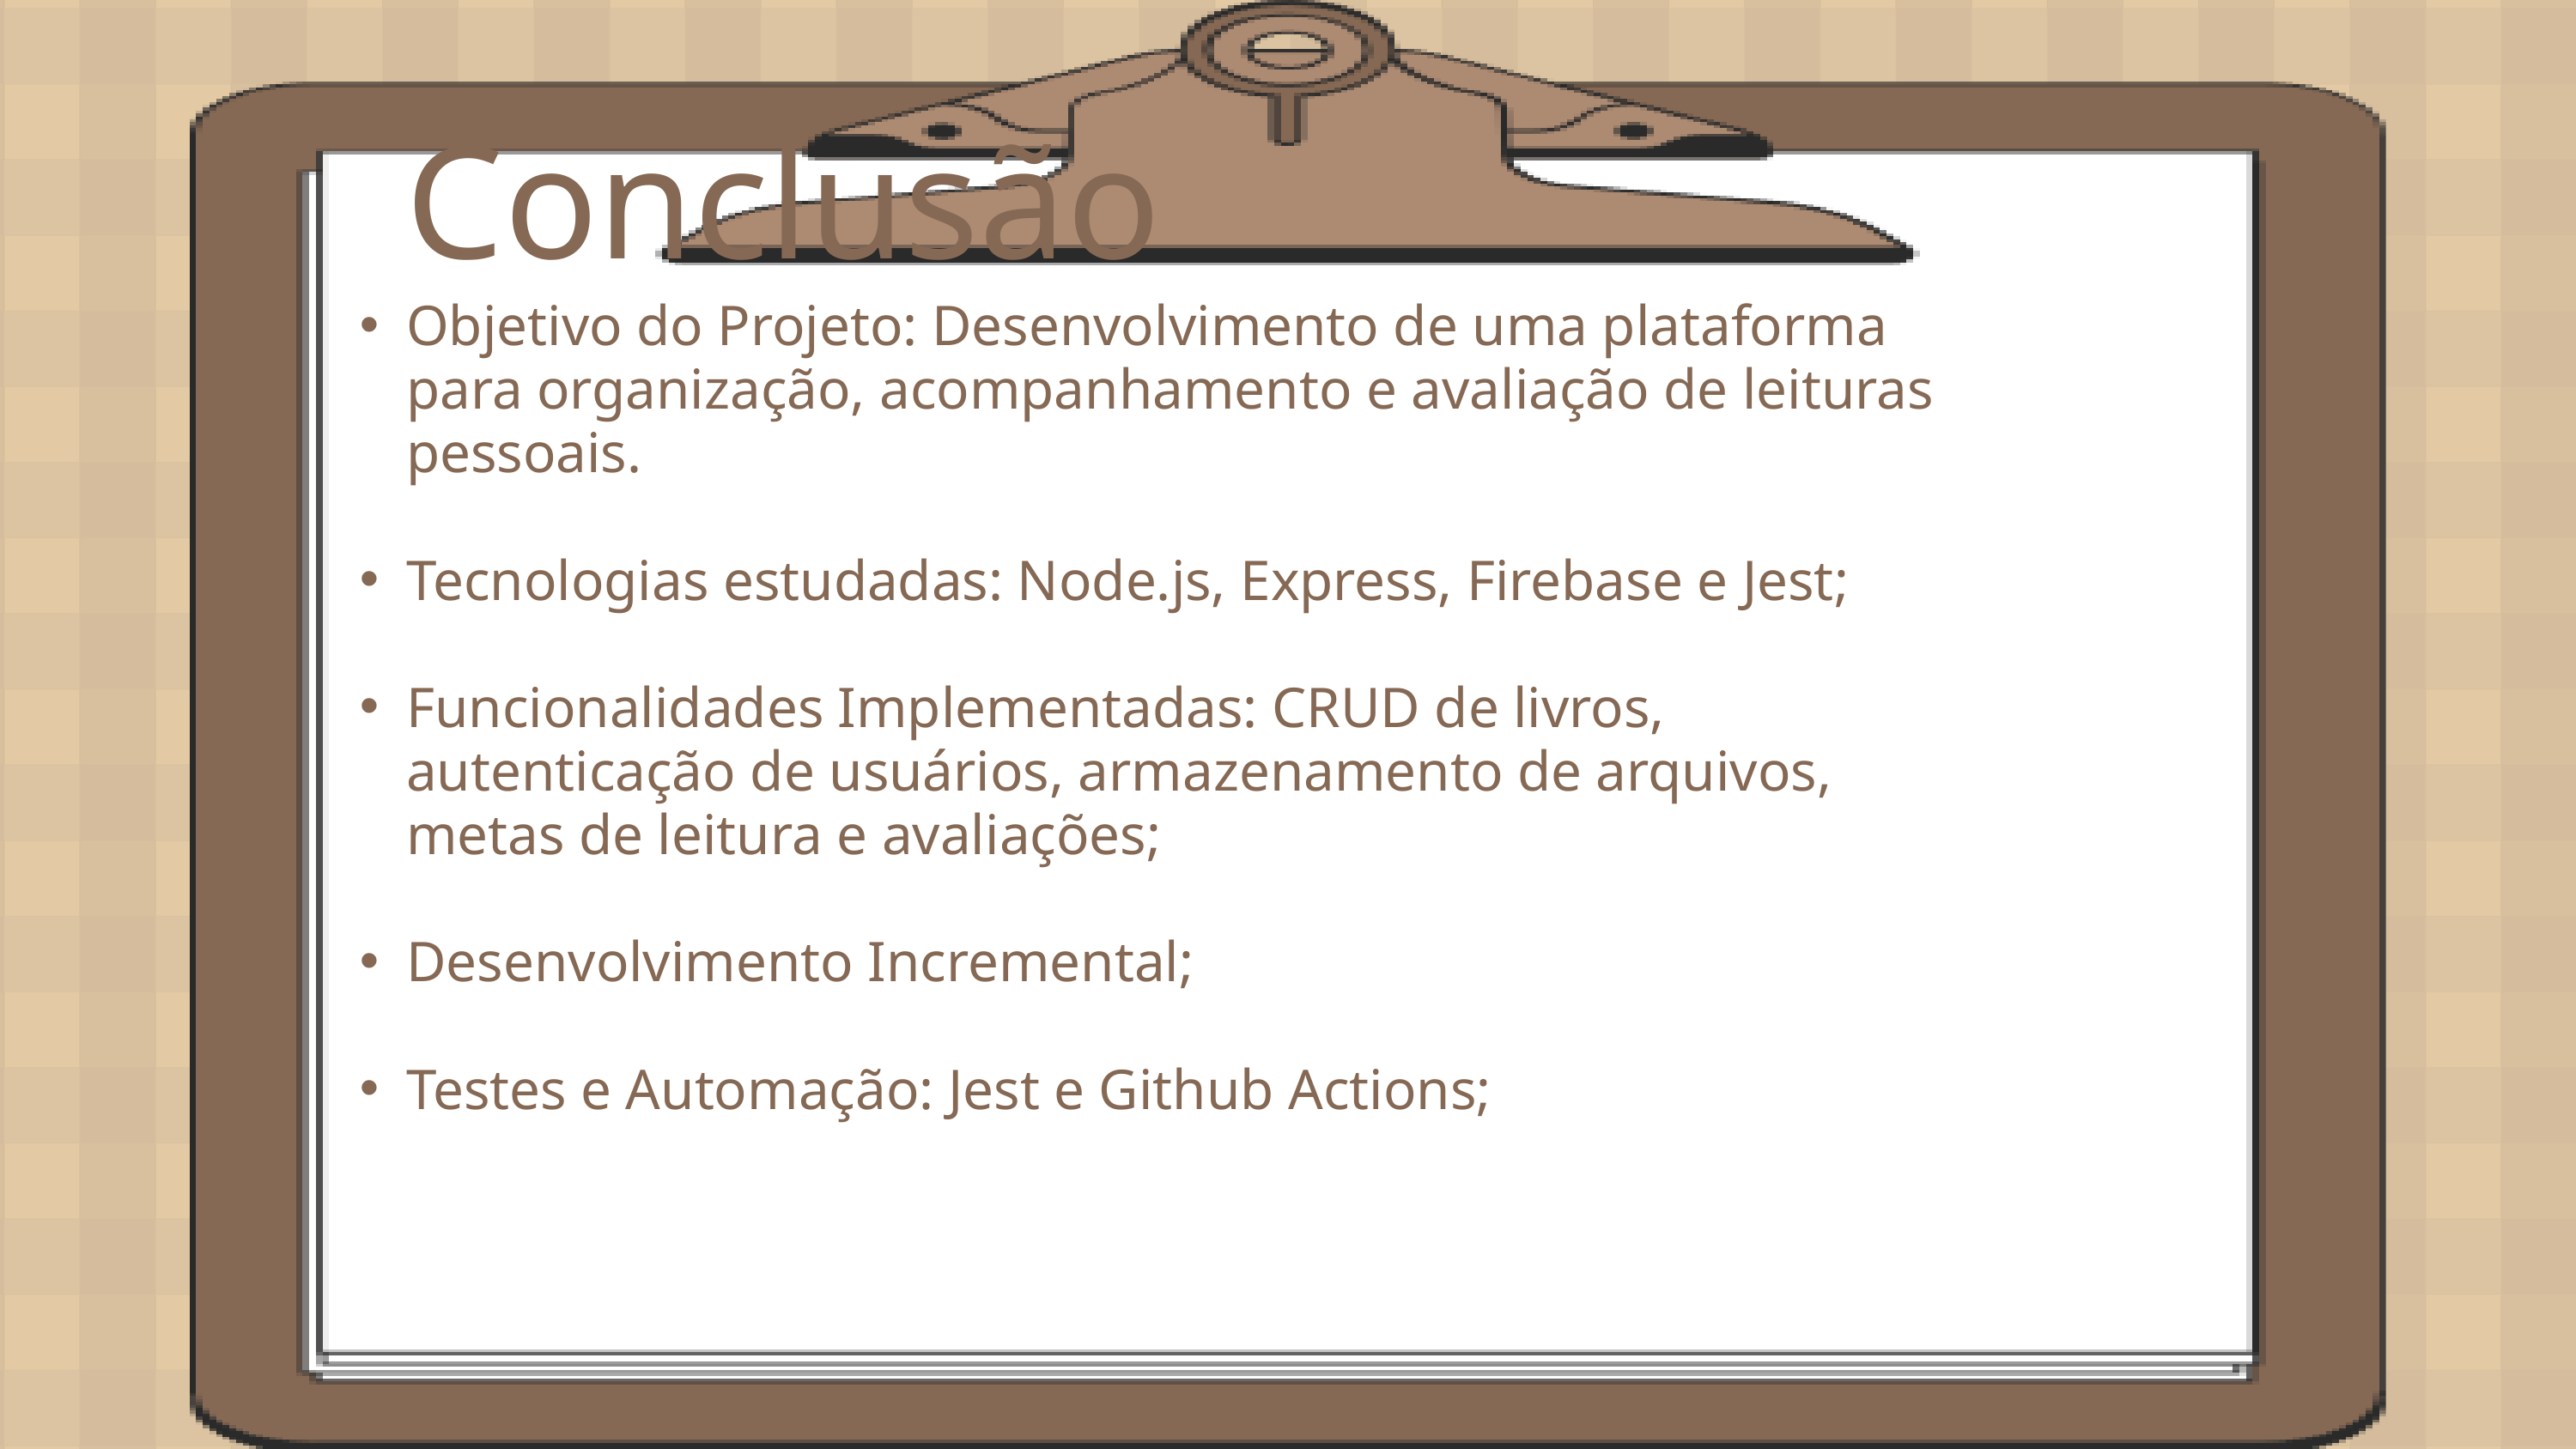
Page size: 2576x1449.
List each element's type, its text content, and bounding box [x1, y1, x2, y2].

text_box Objetivo do Projeto: Desenvolvimento de uma plataforma para organização, acompanhamento e avaliação de leituras pessoais. Tecnologias estudadas: Node.js, Express, Firebase e Jest; Funcionalidades Implementadas: CRUD de livros, autenticação de usuários, armazenamento de arquivos, metas de leitura e avaliações; Desenvolvimento Incremental; Testes e Automação: Jest e Github Actions; [313, 293, 1975, 1312]
text_box Conclusão [313, 109, 1255, 290]
text_box [190, 0, 2386, 1449]
text_box [0, 0, 190, 1449]
text_box [2386, 0, 2576, 1449]
